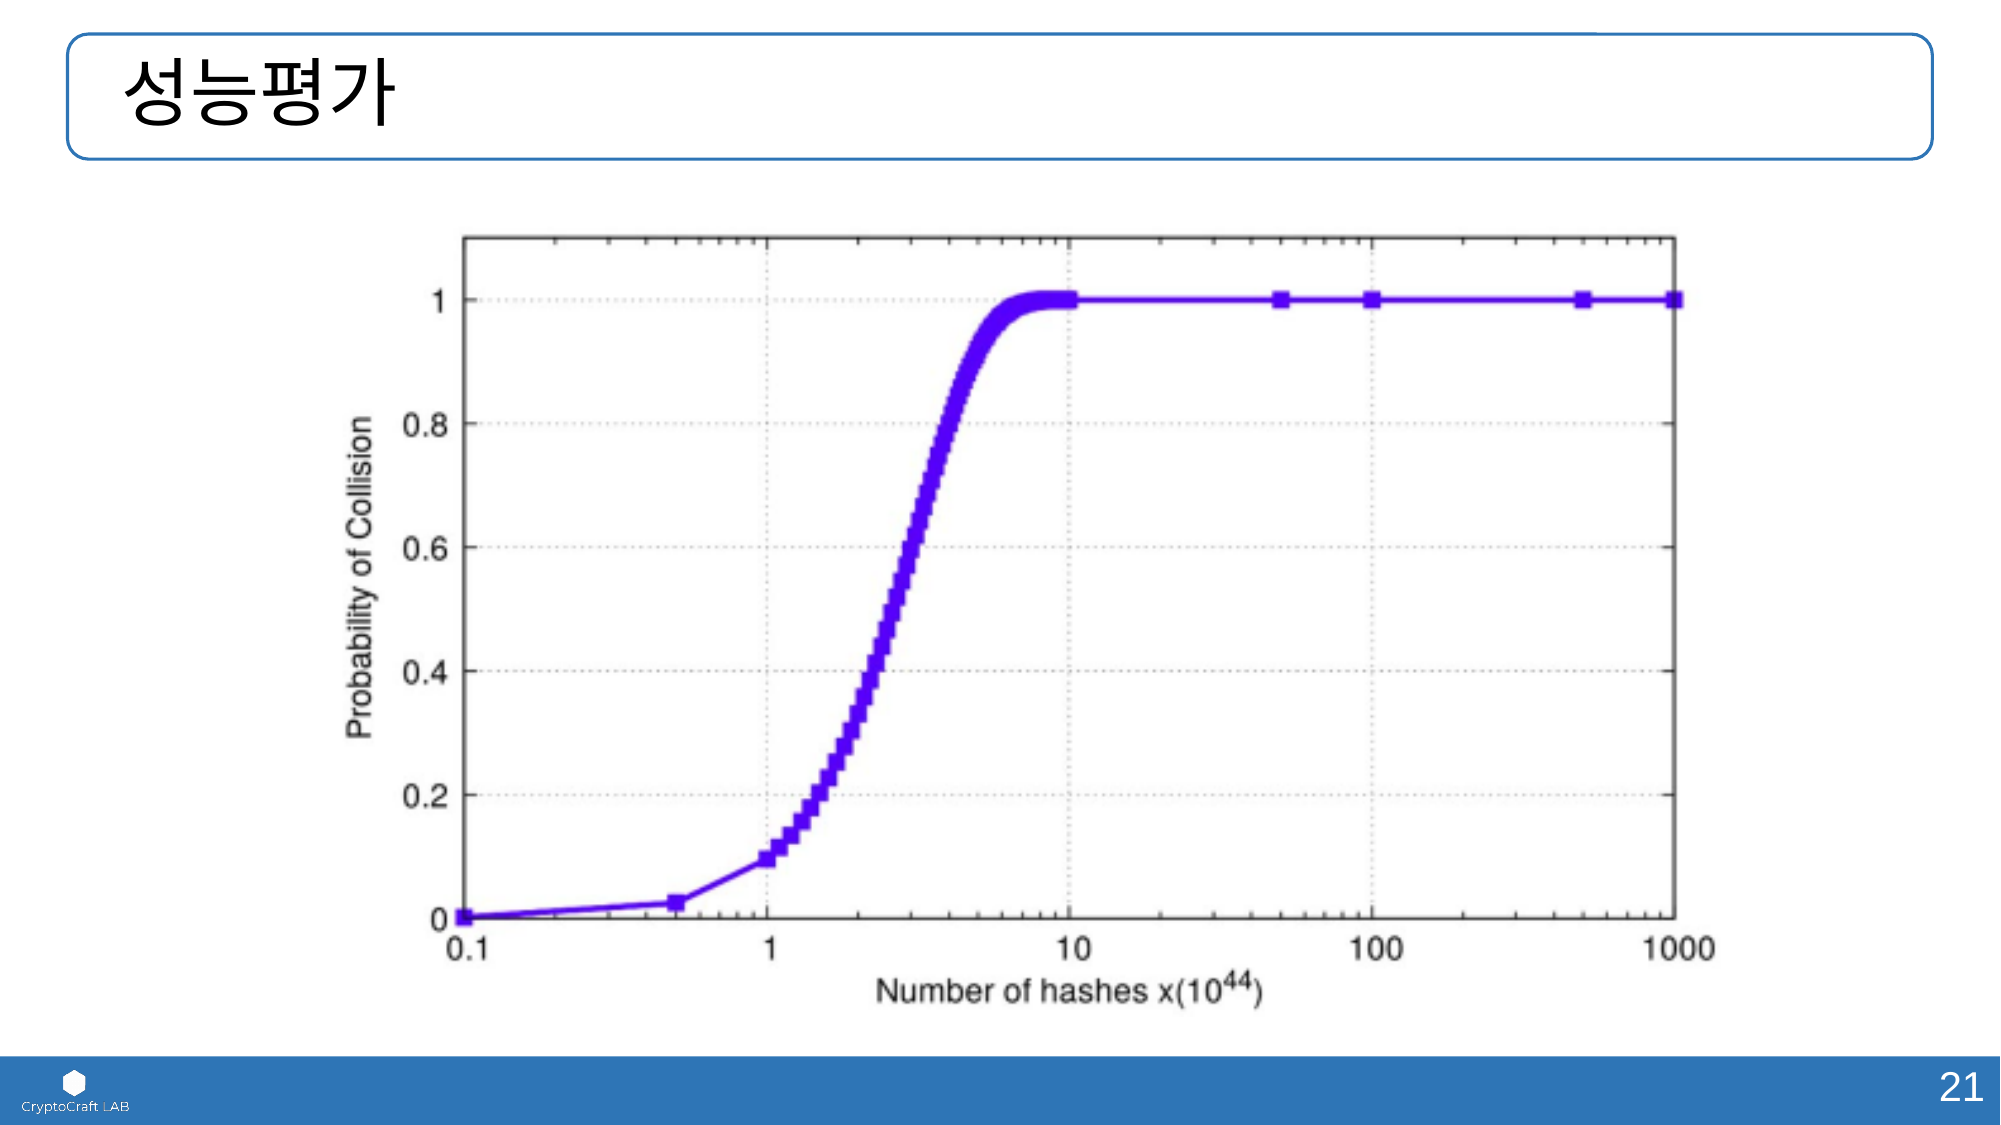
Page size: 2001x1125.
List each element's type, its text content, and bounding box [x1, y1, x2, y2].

title 성능평가 [67, 34, 1933, 160]
picture [316, 205, 1728, 1018]
picture [13, 1061, 138, 1123]
